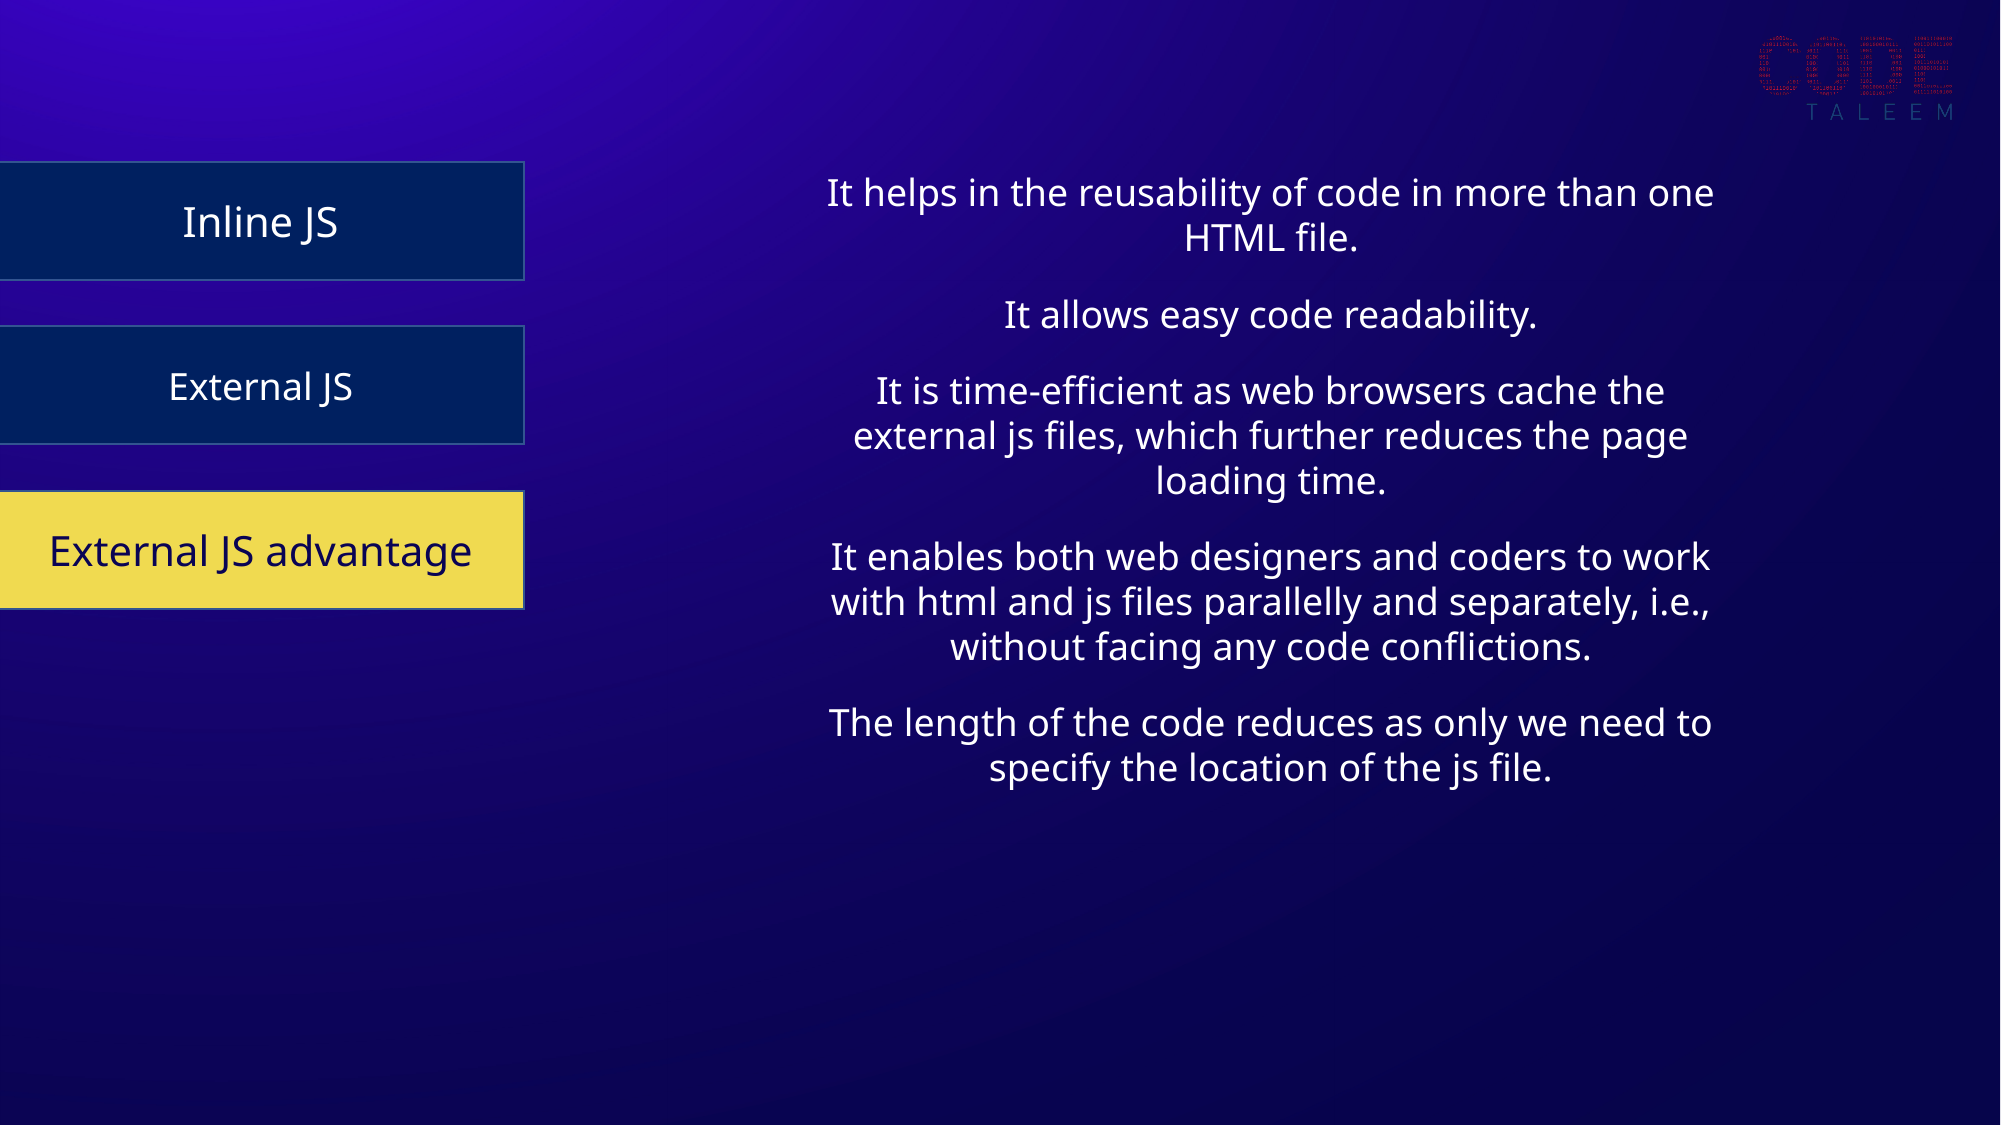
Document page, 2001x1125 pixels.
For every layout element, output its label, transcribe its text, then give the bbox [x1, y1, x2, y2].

text_box It helps in the reusability of code in more than one HTML file. It allows easy code readability. It is time-efficient as web browsers cache the external js files, which further reduces the page loading time. It enables both web designers and coders to work with html and js files parallelly and separately, i.e., without facing any code conflictions. The length of the code reduces as only we need to specify the location of the js file. [786, 161, 1757, 797]
text_box External JS [0, 325, 525, 445]
picture [0, 0, 2001, 1125]
text_box External JS advantage [0, 490, 525, 610]
text_box Inline JS [0, 161, 525, 281]
